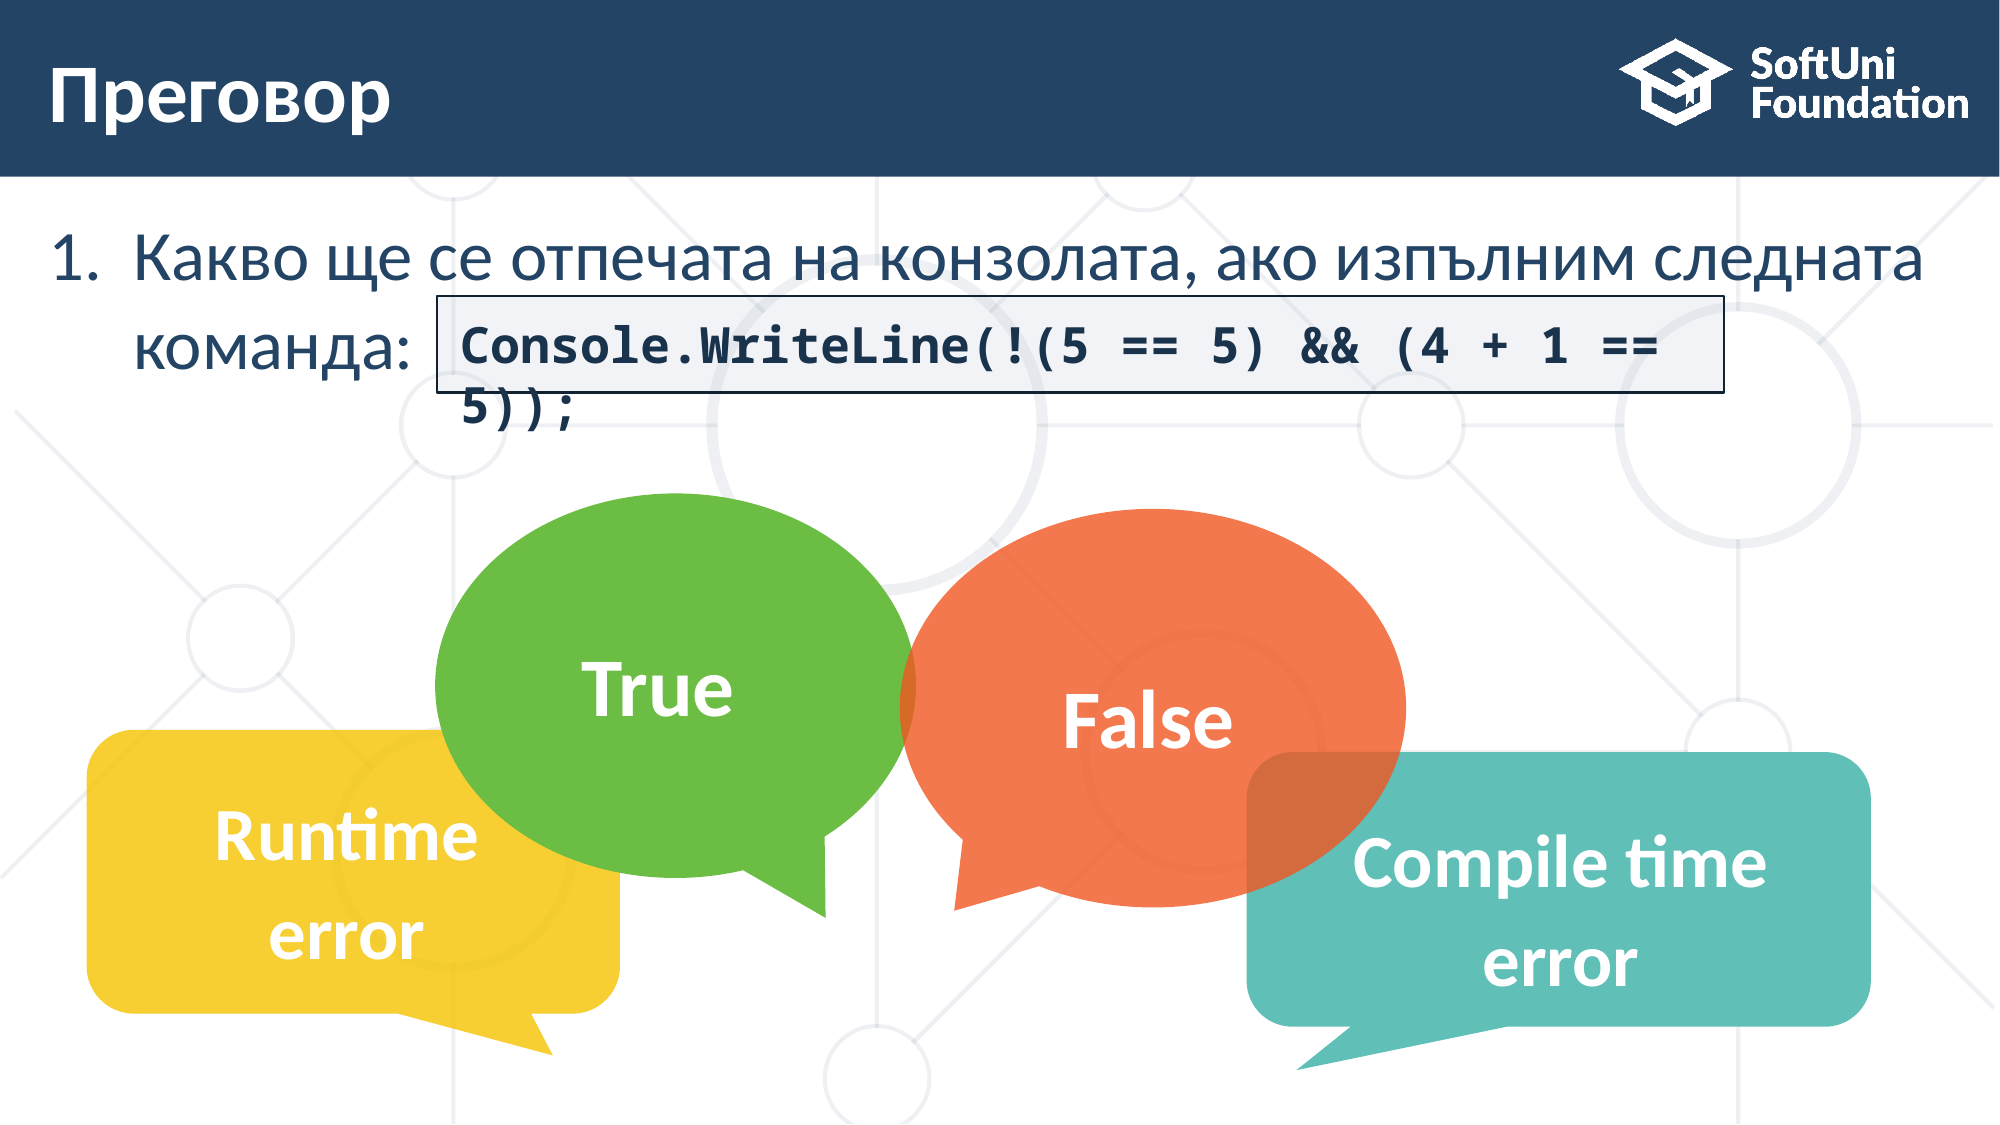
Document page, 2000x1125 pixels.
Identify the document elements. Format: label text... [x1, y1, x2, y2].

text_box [434, 493, 917, 879]
title Преговор [31, 16, 1591, 162]
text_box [86, 729, 621, 1014]
picture [1618, 38, 1968, 126]
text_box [1246, 751, 1872, 1027]
list Console.WriteLine(!(5 == 5) && (4 + 1 == 5)); [436, 295, 1725, 394]
list Какво ще се отпечата на конзолата, ако изпълним следната команда: [31, 200, 1969, 1051]
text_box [899, 508, 1407, 908]
